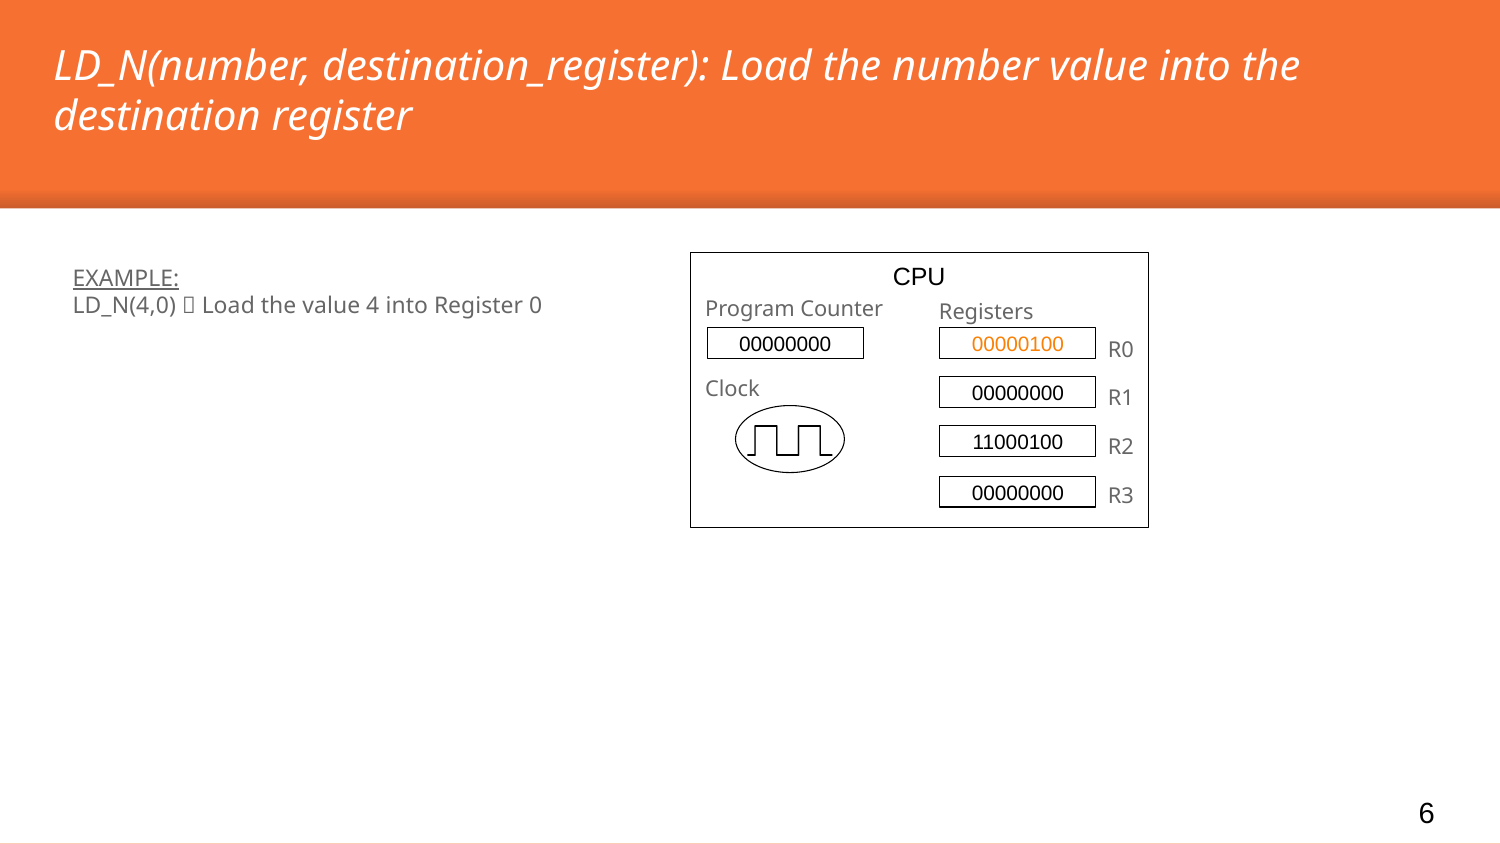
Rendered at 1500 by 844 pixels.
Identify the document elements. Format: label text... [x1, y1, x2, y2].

text_box 11000100 [938, 424, 1098, 459]
text_box Registers [924, 290, 1165, 332]
slide_number 6 [1403, 779, 1494, 844]
text_box R1 [1093, 376, 1152, 418]
text_box Clock [690, 367, 932, 408]
text_box 00000100 [938, 332, 1093, 360]
text_box LD_N(number, destination_register): Load the number value into the destination register [38, 23, 1436, 199]
text_box 00000000 [938, 374, 1098, 409]
text_box 00000000 [705, 328, 865, 360]
text_box R0 [1093, 327, 1152, 369]
text_box CPU [688, 251, 1150, 529]
text_box [733, 420, 742, 458]
text_box 00000000 [938, 474, 1098, 509]
text_box R3 [1093, 474, 1152, 515]
text_box Program Counter [690, 287, 932, 328]
text_box EXAMPLE: LD_N(4,0)  Load the value 4 into Register 0 [57, 256, 596, 356]
text_box R2 [1093, 425, 1152, 467]
picture [747, 395, 833, 483]
text_box [838, 420, 847, 458]
